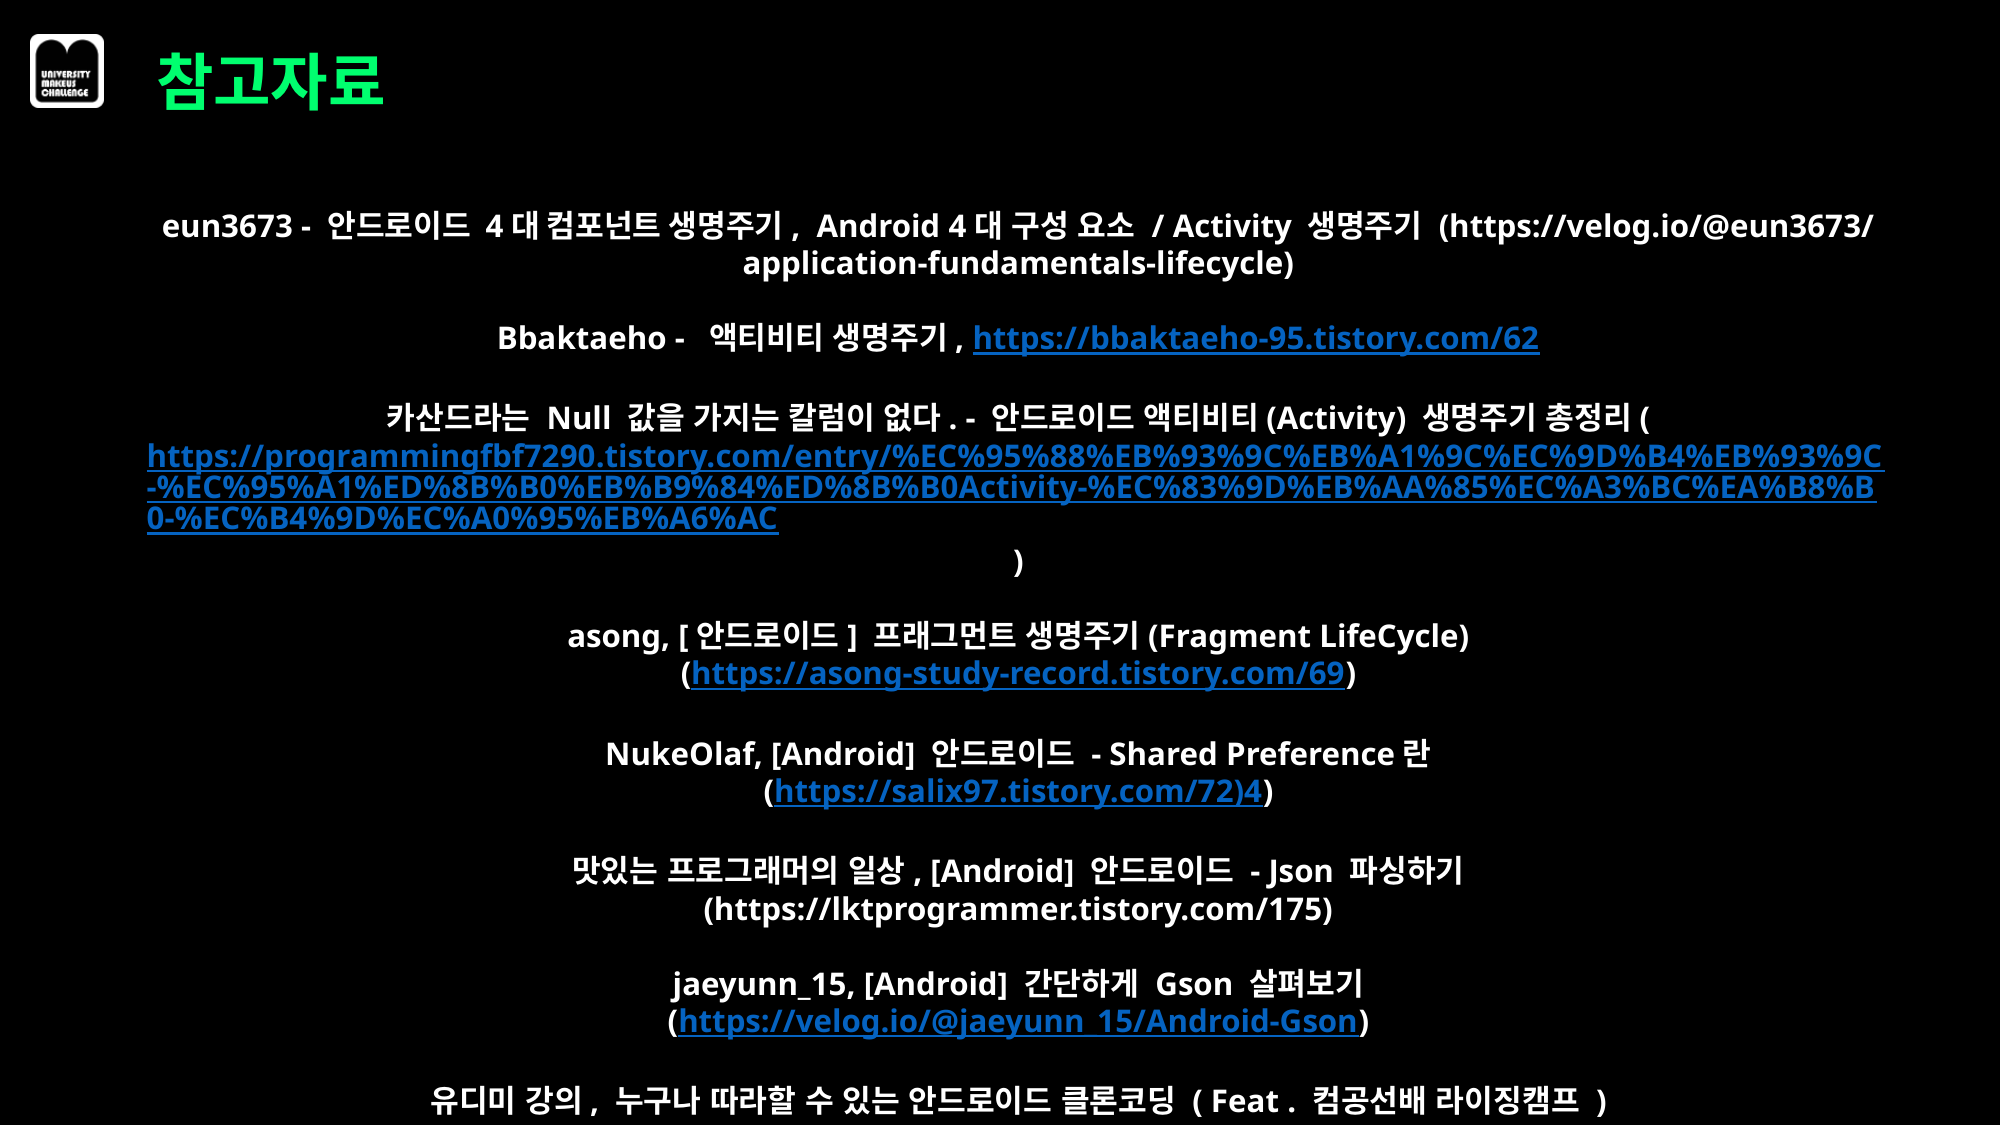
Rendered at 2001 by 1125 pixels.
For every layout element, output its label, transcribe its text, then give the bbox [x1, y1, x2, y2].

text_box eun3673 - 안드로이드 4대 컴포넌트 생명주기, Android 4대 구성 요소 / Activity 생명주기 (https://velog.io/@eun3673/application-fundamentals-lifecycle) Bbaktaeho - 액티비티 생명주기, https://bbaktaeho-95.tistory.com/62 카산드라는 Null 값을 가지는 칼럼이 없다. - 안드로이드 액티비티(Activity) 생명주기 총정리(https://programmingfbf7290.tistory.com/entry/%EC%95%88%EB%93%9C%EB%A1%9C%EC%9D%B4%EB%93%9C-%EC%95%A1%ED%8B%B0%EB%B9%84%ED%8B%B0Activity-%EC%83%9D%EB%AA%85%EC%A3%BC%EA%B8%B0-%EC%B4%9D%EC%A0%95%EB%A6%AC) asong, [안드로이드] 프래그먼트 생명주기(Fragment LifeCycle) (https://asong-study-record.tistory.com/69) NukeOlaf, [Android] 안드로이드 - Shared Preference란 (https://salix97.tistory.com/72)4) 맛있는 프로그래머의 일상, [Android] 안드로이드 - Json 파싱하기 (https://lktprogrammer.tistory.com/175) jaeyunn_15, [Android] 간단하게 Gson 살펴보기 (https://velog.io/@jaeyunn_15/Android-Gson) 유디미 강의, 누구나 따라할 수 있는 안드로이드 클론코딩 ( Feat . 컴공선배 라이징캠프 ) [131, 198, 1905, 1064]
picture [30, 34, 104, 108]
text_box 참고자료 [141, 36, 401, 126]
